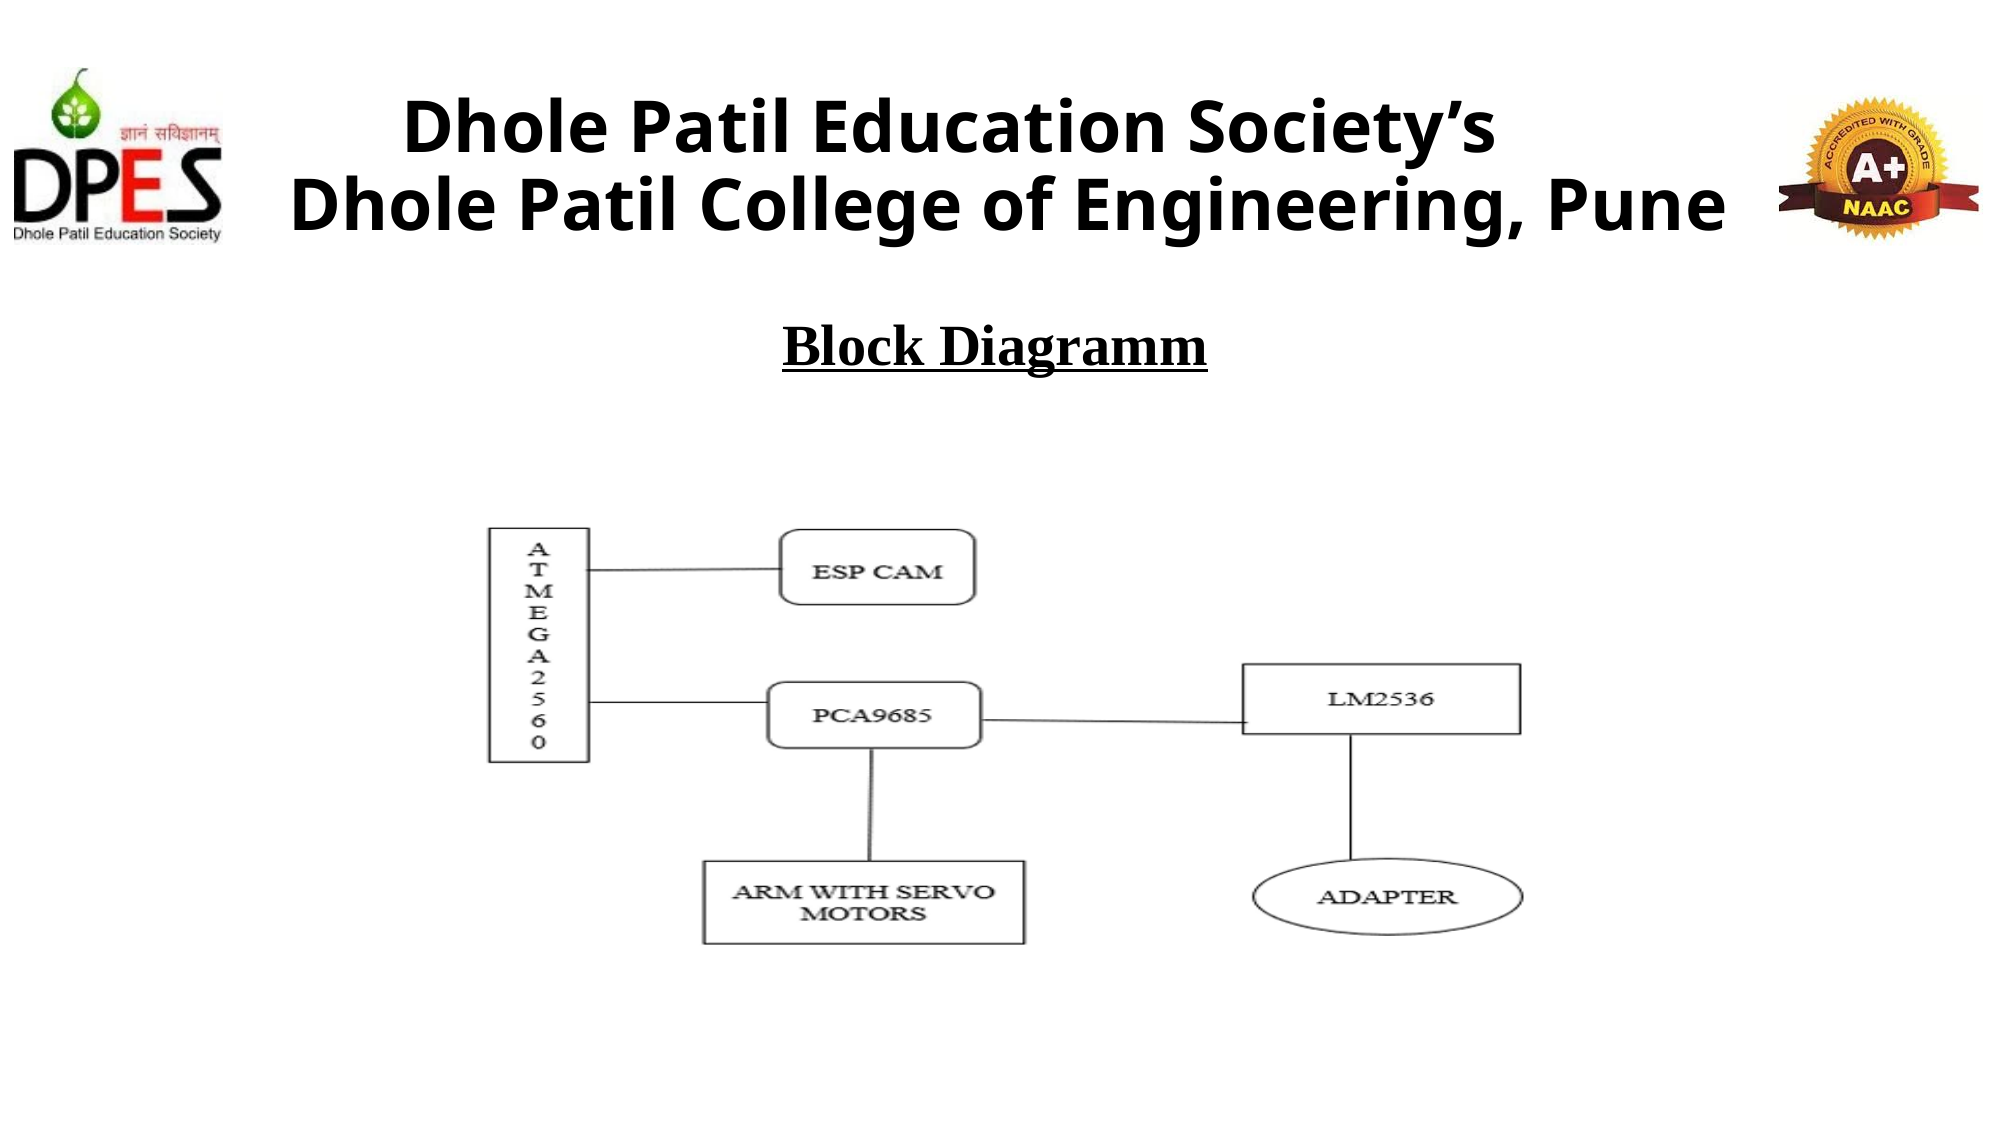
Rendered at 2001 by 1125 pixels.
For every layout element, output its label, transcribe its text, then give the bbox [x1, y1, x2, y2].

picture [1756, 79, 2000, 262]
text_box Block Diagramm [767, 299, 1273, 385]
title Dhole Patil Education Society’s Dhole Patil College of Engineering, Pune [273, 80, 1756, 258]
picture [14, 67, 223, 245]
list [421, 484, 1646, 957]
